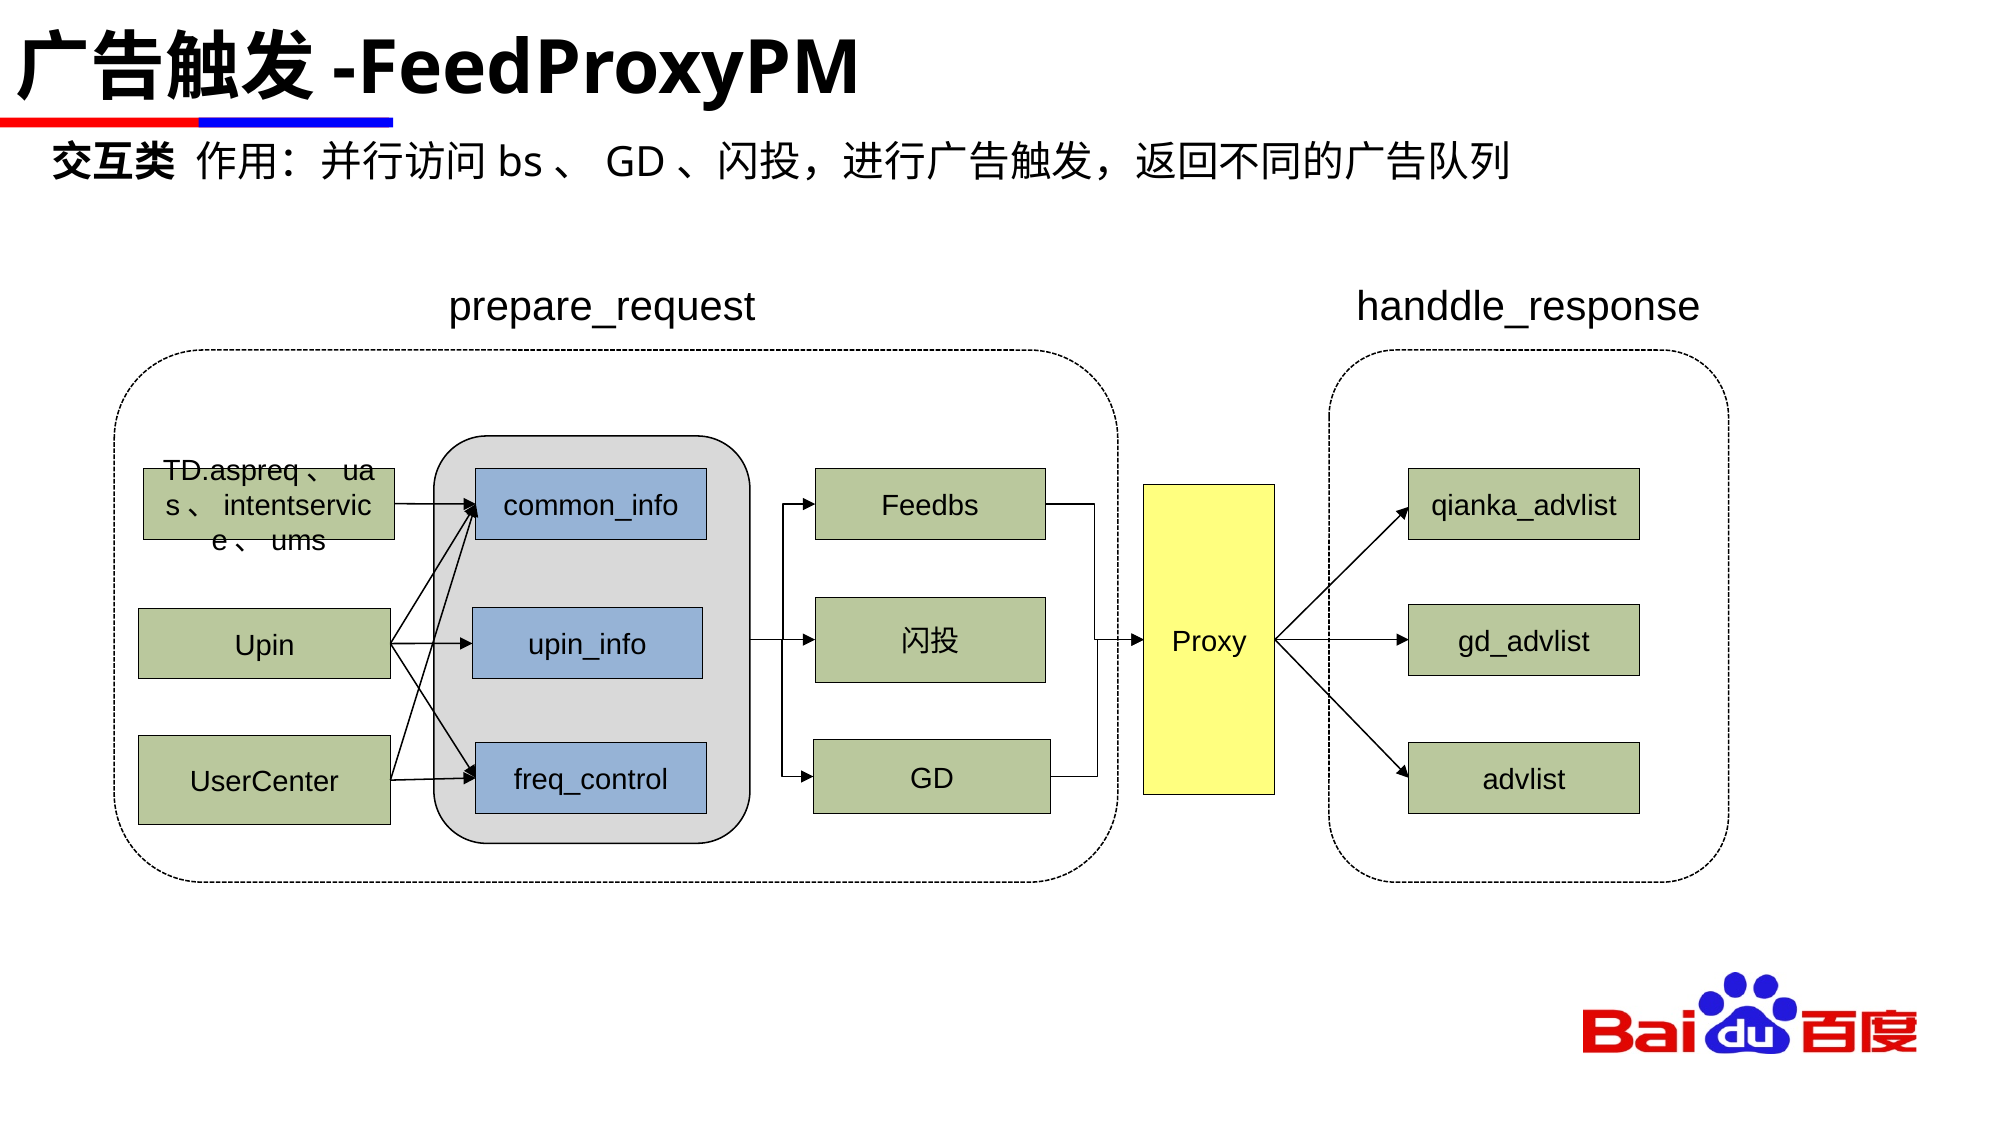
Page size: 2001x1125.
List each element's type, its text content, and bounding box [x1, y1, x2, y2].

text_box qianka_advlist [1408, 468, 1640, 540]
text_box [1274, 639, 1410, 779]
text_box [433, 435, 750, 844]
text_box Upin [138, 608, 384, 679]
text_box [1050, 639, 1144, 777]
text_box [114, 349, 1118, 883]
text_box common_info [475, 468, 707, 540]
text_box upin_info [482, 607, 703, 679]
text_box 交互类 作用：并行访问bs、GD、闪投，进行广告触发，返回不同的广告队列 [0, 127, 1888, 196]
text_box TD.aspreq、uas、intentservice、ums [143, 468, 395, 540]
picture [1583, 972, 1917, 1054]
text_box prepare_request [433, 271, 814, 336]
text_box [390, 650, 477, 781]
text_box 闪投 [818, 597, 1045, 683]
text_box GD [813, 739, 1051, 814]
text_box advlist [1408, 742, 1640, 814]
text_box UserCenter [138, 735, 391, 825]
text_box Proxy [1143, 484, 1275, 795]
text_box gd_advlist [1414, 604, 1640, 676]
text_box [1045, 503, 1144, 640]
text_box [390, 503, 477, 644]
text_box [749, 503, 816, 639]
text_box freq_control [475, 742, 707, 814]
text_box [1274, 506, 1410, 638]
text_box handdle_response [1341, 271, 1716, 336]
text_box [749, 646, 814, 777]
text_box Feedbs [815, 468, 1046, 540]
text_box [1328, 349, 1729, 883]
title 广告触发-FeedProxyPM [0, 0, 1801, 127]
